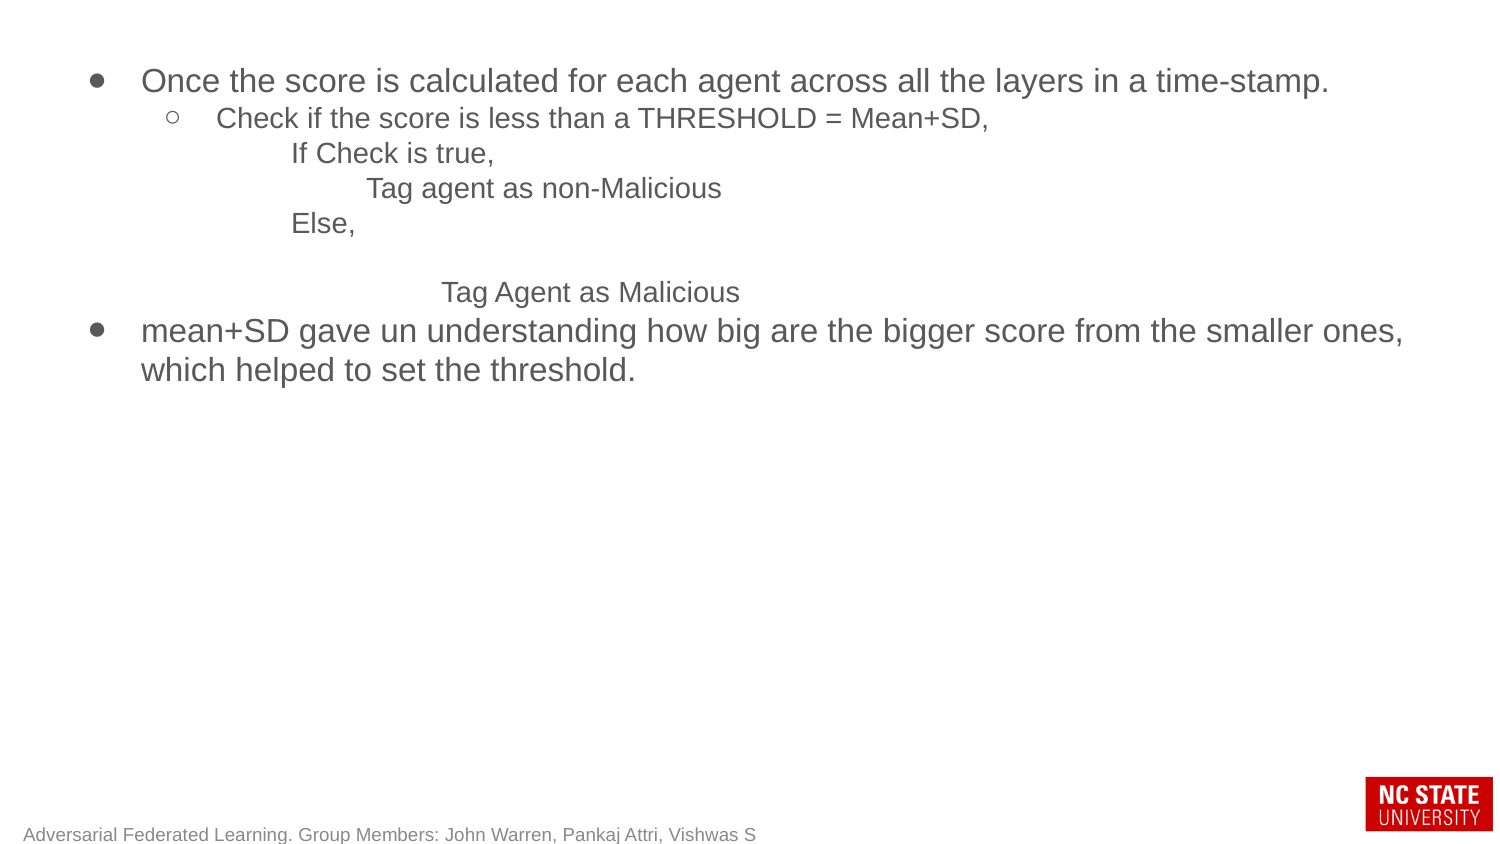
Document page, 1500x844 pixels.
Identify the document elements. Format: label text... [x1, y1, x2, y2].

text_box Adversarial Federated Learning. Group Members: John Warren, Pankaj Attri, Vishwas S P [0, 804, 780, 839]
picture [1357, 769, 1500, 839]
list Once the score is calculated for each agent across all the layers in a time-stamp. Check if the score is less than a THRESHOLD = Mean+SD, If Check is true, Tag agent as non-Malicious Else, Tag Agent as Malicious mean+SD gave un understanding how big are the bigger score from the smaller ones, which helped to set the threshold. [51, 38, 1449, 599]
